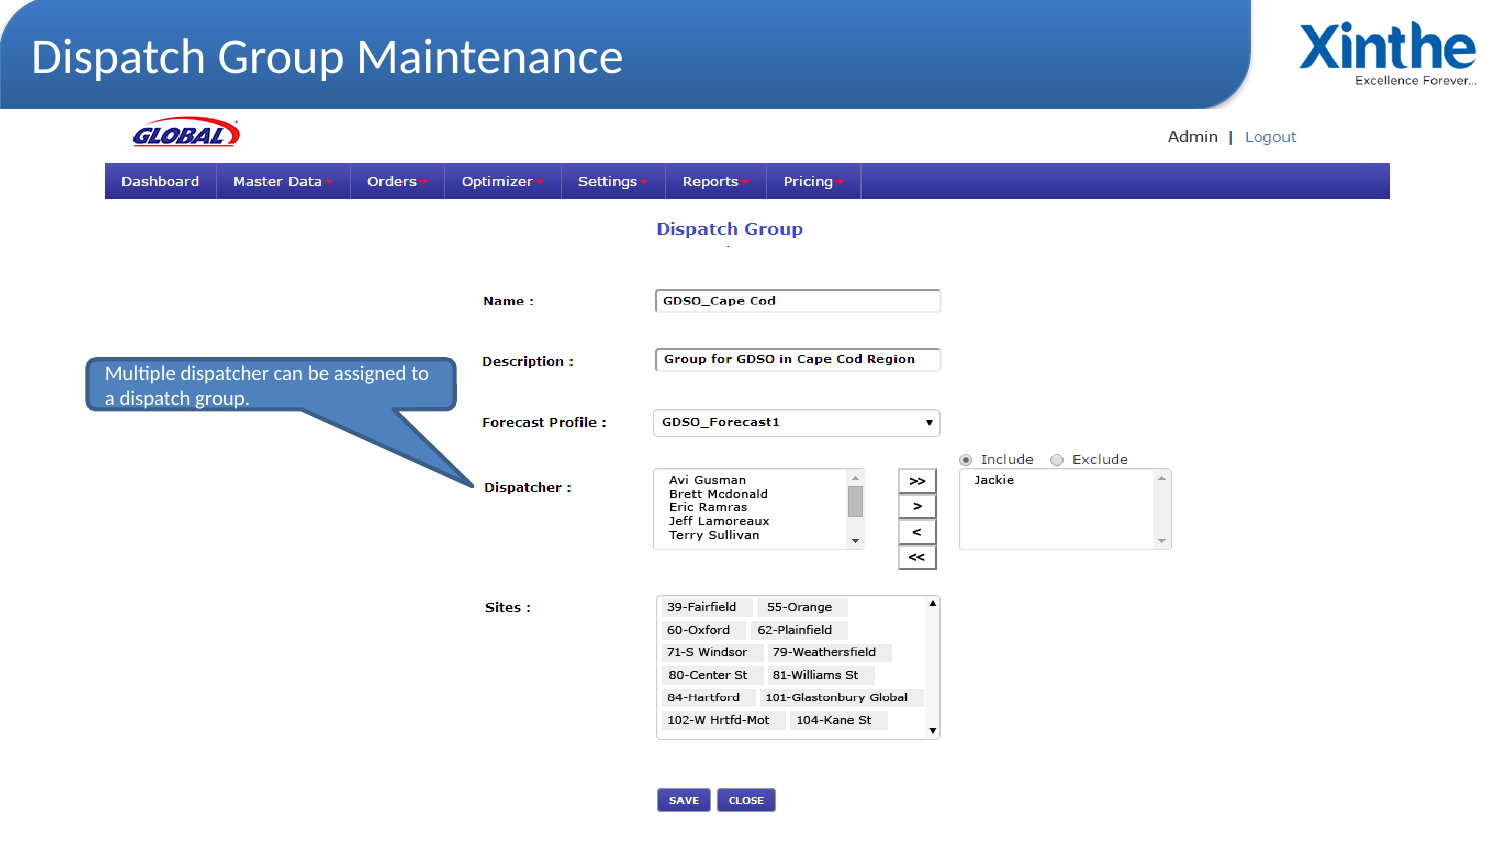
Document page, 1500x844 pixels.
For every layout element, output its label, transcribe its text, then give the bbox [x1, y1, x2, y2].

picture [1299, 21, 1477, 86]
picture [0, 109, 1500, 844]
text_box Dispatch Group Maintenance [0, 0, 1251, 107]
